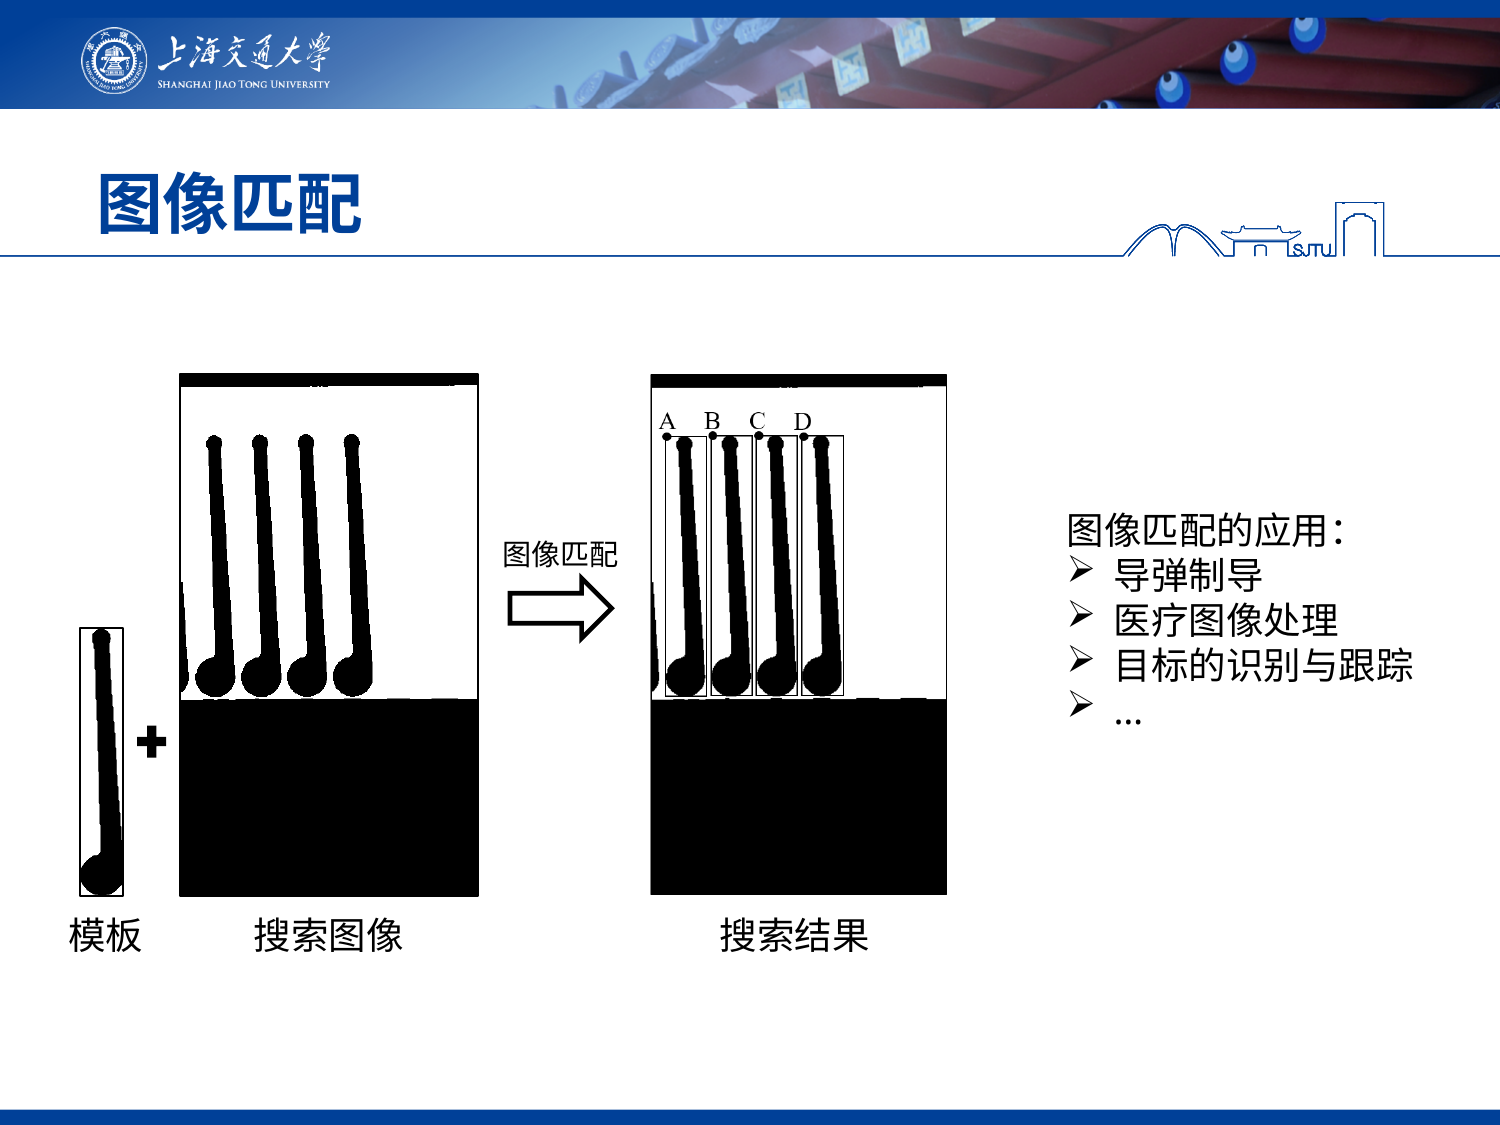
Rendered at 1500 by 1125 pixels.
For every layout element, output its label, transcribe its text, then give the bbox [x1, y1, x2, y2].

text_box 搜索结果 [705, 904, 885, 965]
text_box 图像匹配的应用： 导弹制导 医疗图像处理 目标的识别与跟踪 … [1051, 499, 1429, 739]
text_box 图像匹配 [487, 528, 635, 579]
text_box [136, 725, 167, 759]
picture [0, 18, 1500, 109]
title 图像匹配 [81, 159, 1455, 254]
picture [180, 374, 477, 895]
picture [80, 629, 123, 895]
text_box 搜索图像 [238, 904, 419, 965]
picture [643, 374, 947, 895]
text_box 模板 [53, 904, 159, 965]
text_box [508, 579, 614, 641]
